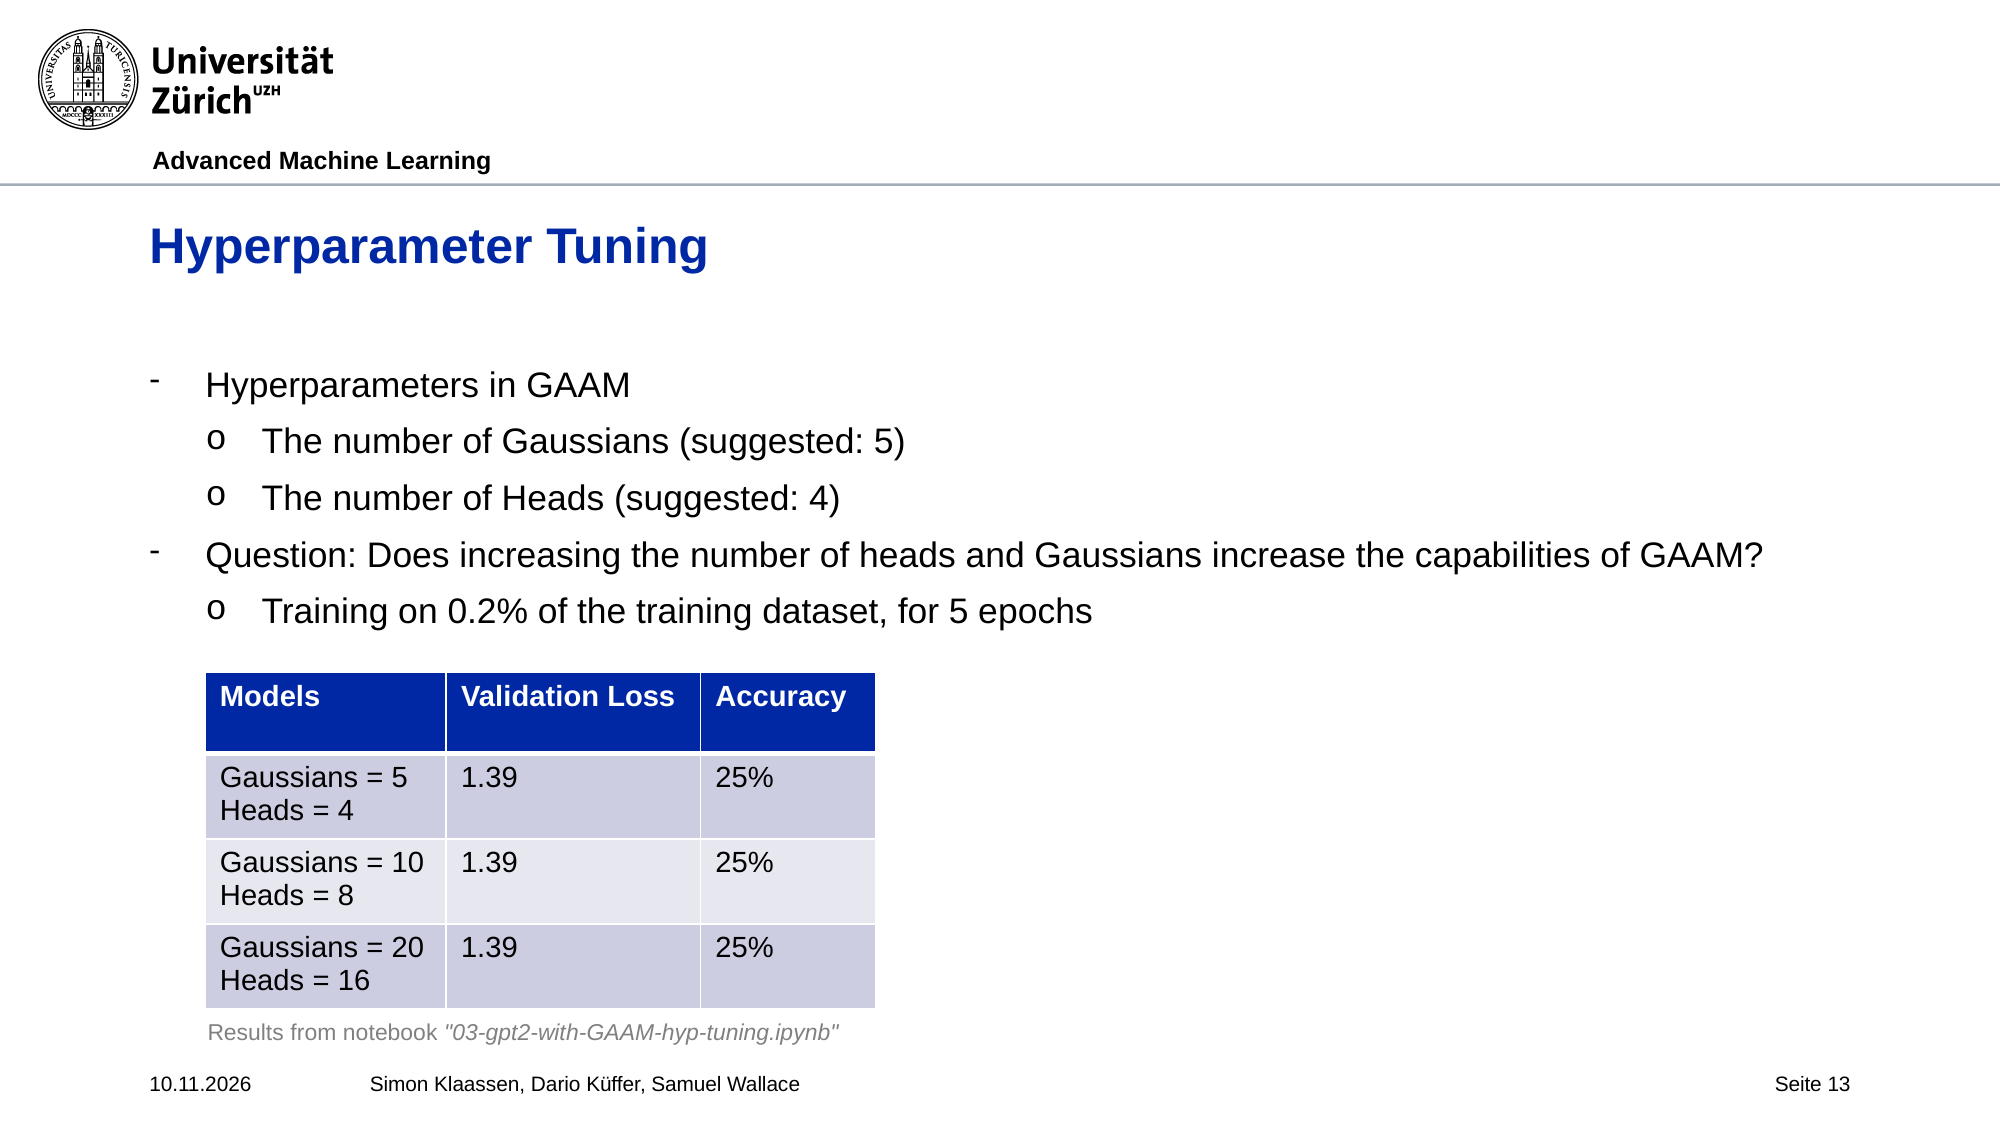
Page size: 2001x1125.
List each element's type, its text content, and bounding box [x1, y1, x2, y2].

table_cell 1.39 [447, 925, 700, 1008]
table_cell 1.39 [447, 840, 700, 923]
text_box Results from notebook "03-gpt2-with-GAAM-hyp-tuning.ipynb" [192, 1010, 889, 1053]
text_box Advanced Machine Learning [137, 137, 658, 182]
picture [32, 23, 339, 136]
table_cell Gaussians = 5 Heads = 4 [206, 756, 445, 838]
table_header Models [206, 673, 445, 751]
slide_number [149, 1070, 354, 1106]
title Hyperparameter Tuning [149, 208, 1851, 338]
table_cell 25% [701, 756, 875, 838]
table_cell 1.39 [447, 756, 700, 838]
list Hyperparameters in GAAM The number of Gaussians (suggested: 5) The number of Heads (suggested: 4) Question: Does increasing the number of heads and Gaussians increase the capabilities of GAAM? Training on 0.2% of the training dataset, for 5 epochs [149, 361, 1851, 1000]
table_cell 25% [701, 925, 875, 1008]
slide_number Seite 13 [1714, 1070, 1851, 1106]
table_header Validation Loss [447, 673, 700, 751]
table_header Accuracy [701, 673, 875, 751]
table_cell 25% [701, 840, 875, 923]
footer Simon Klaassen, Dario Küffer, Samuel Wallace [369, 1070, 1520, 1106]
table_cell Gaussians = 10 Heads = 8 [206, 840, 445, 923]
table_cell Gaussians = 20 Heads = 16 [206, 925, 445, 1008]
